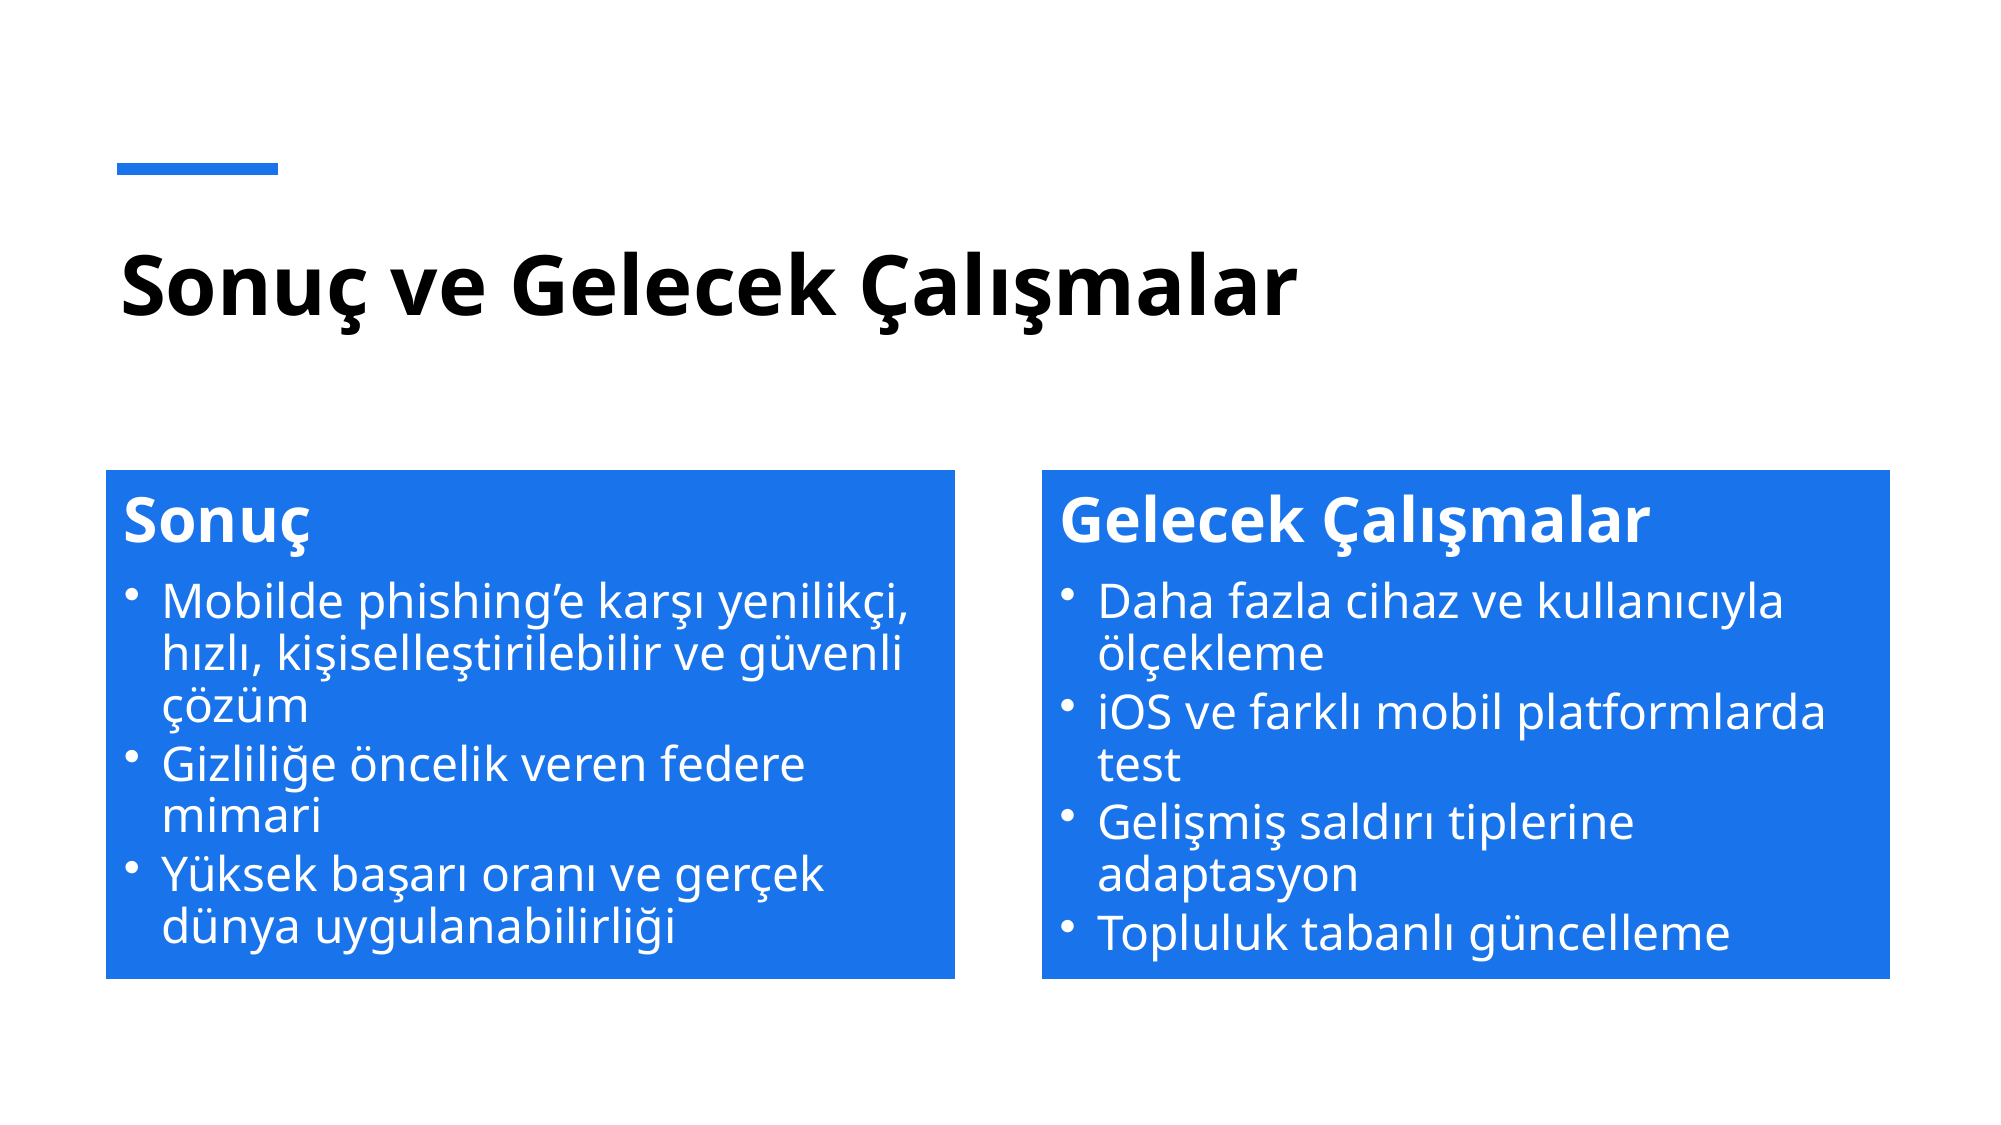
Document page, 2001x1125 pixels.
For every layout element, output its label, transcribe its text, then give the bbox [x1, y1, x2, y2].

title Sonuç ve Gelecek Çalışmalar [105, 224, 1892, 405]
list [104, 431, 1892, 1017]
